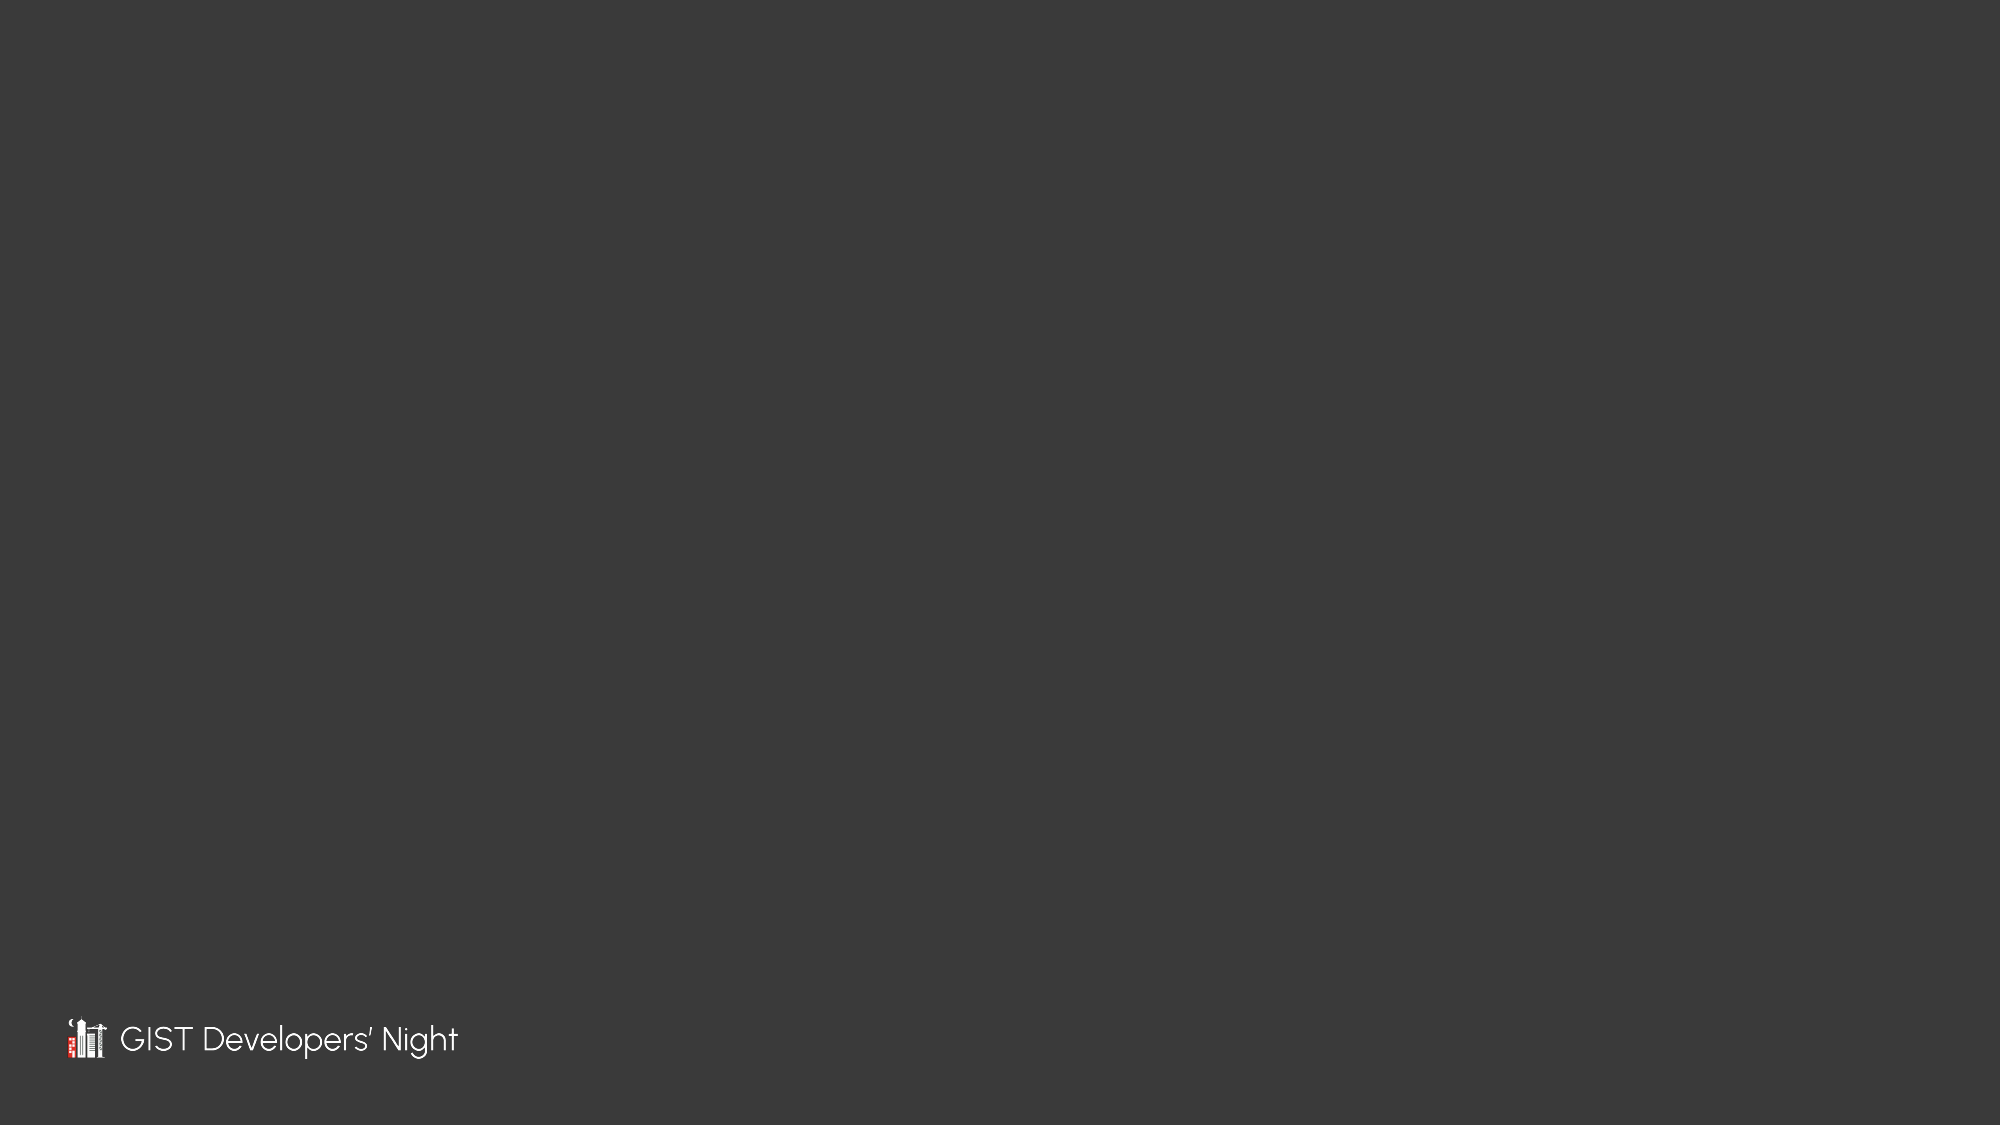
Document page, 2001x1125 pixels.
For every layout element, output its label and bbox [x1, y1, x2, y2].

picture [121, 1025, 458, 1059]
picture [66, 1016, 108, 1058]
